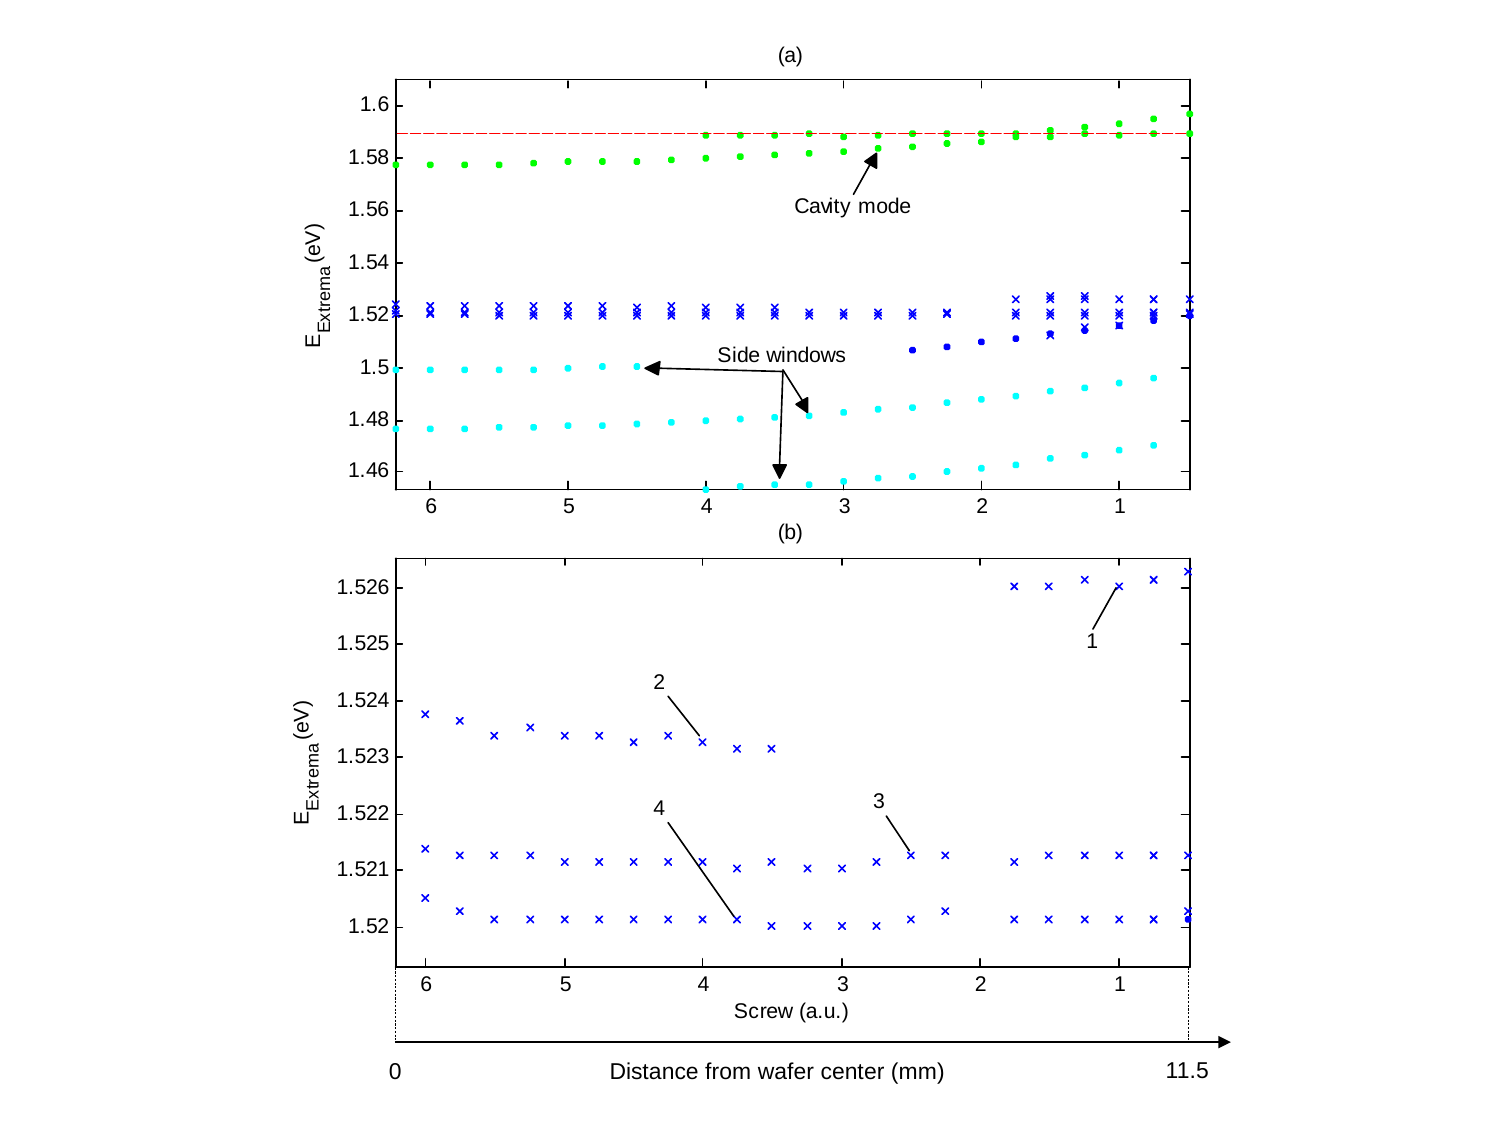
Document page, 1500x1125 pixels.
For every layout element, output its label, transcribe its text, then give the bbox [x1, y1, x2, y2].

text_box 11.5 [1140, 1044, 1235, 1083]
text_box 0 [358, 1045, 432, 1083]
picture [262, 7, 1287, 1027]
text_box Distance from wafer center (mm) [577, 1051, 978, 1083]
